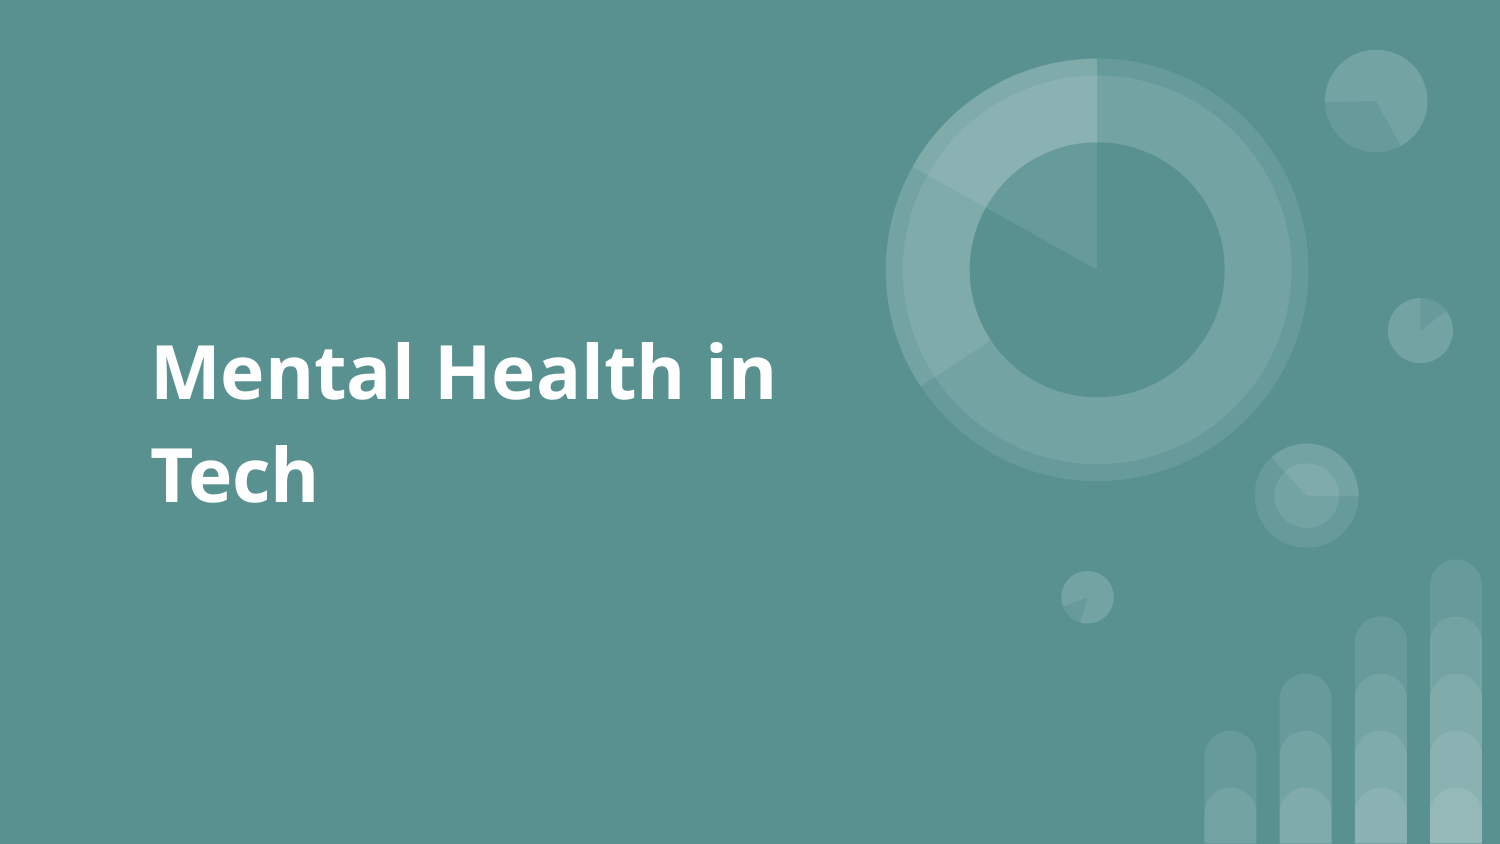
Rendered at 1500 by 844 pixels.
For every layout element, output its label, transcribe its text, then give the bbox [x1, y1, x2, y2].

title Mental Health in Tech [135, 268, 944, 576]
